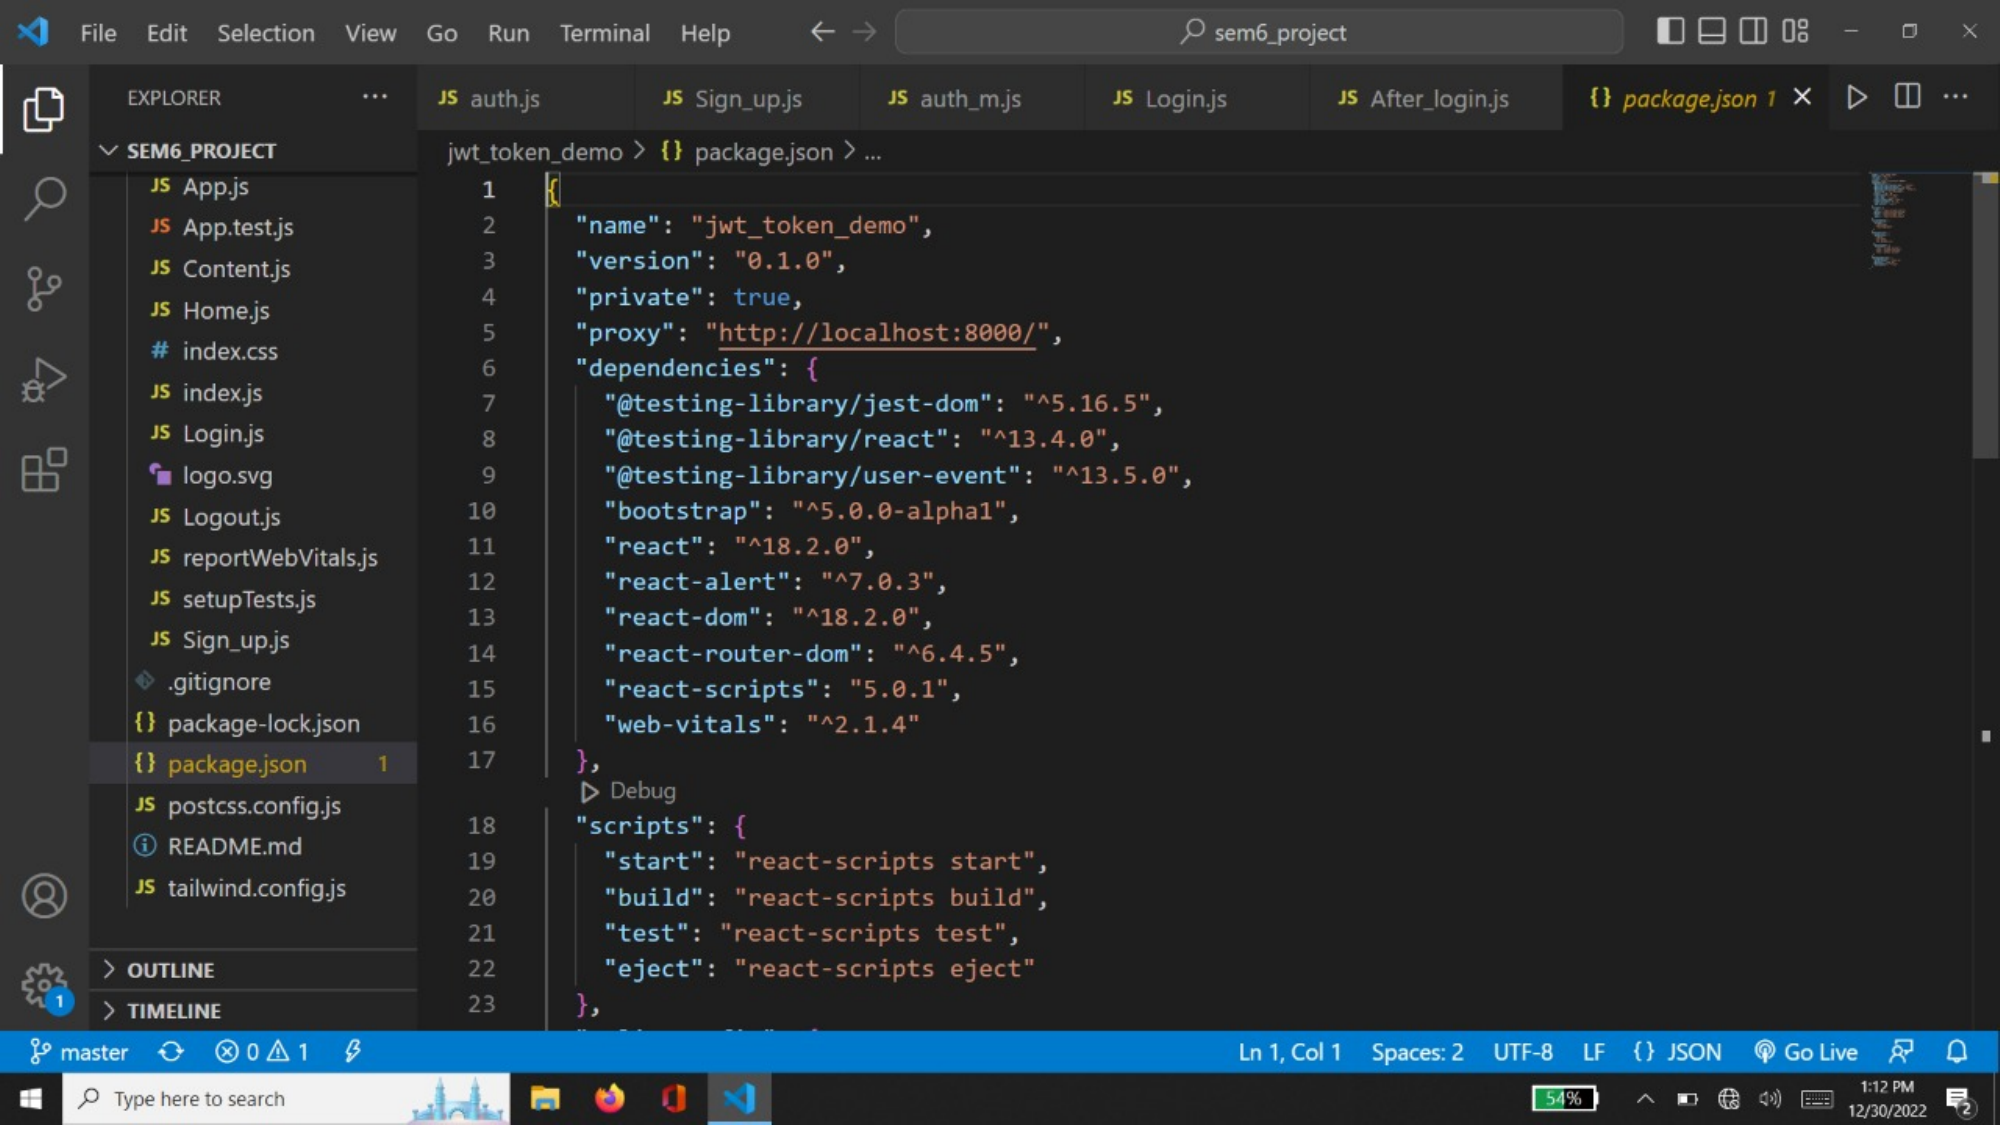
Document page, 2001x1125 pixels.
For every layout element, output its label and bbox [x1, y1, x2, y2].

list [0, 0, 2000, 1125]
